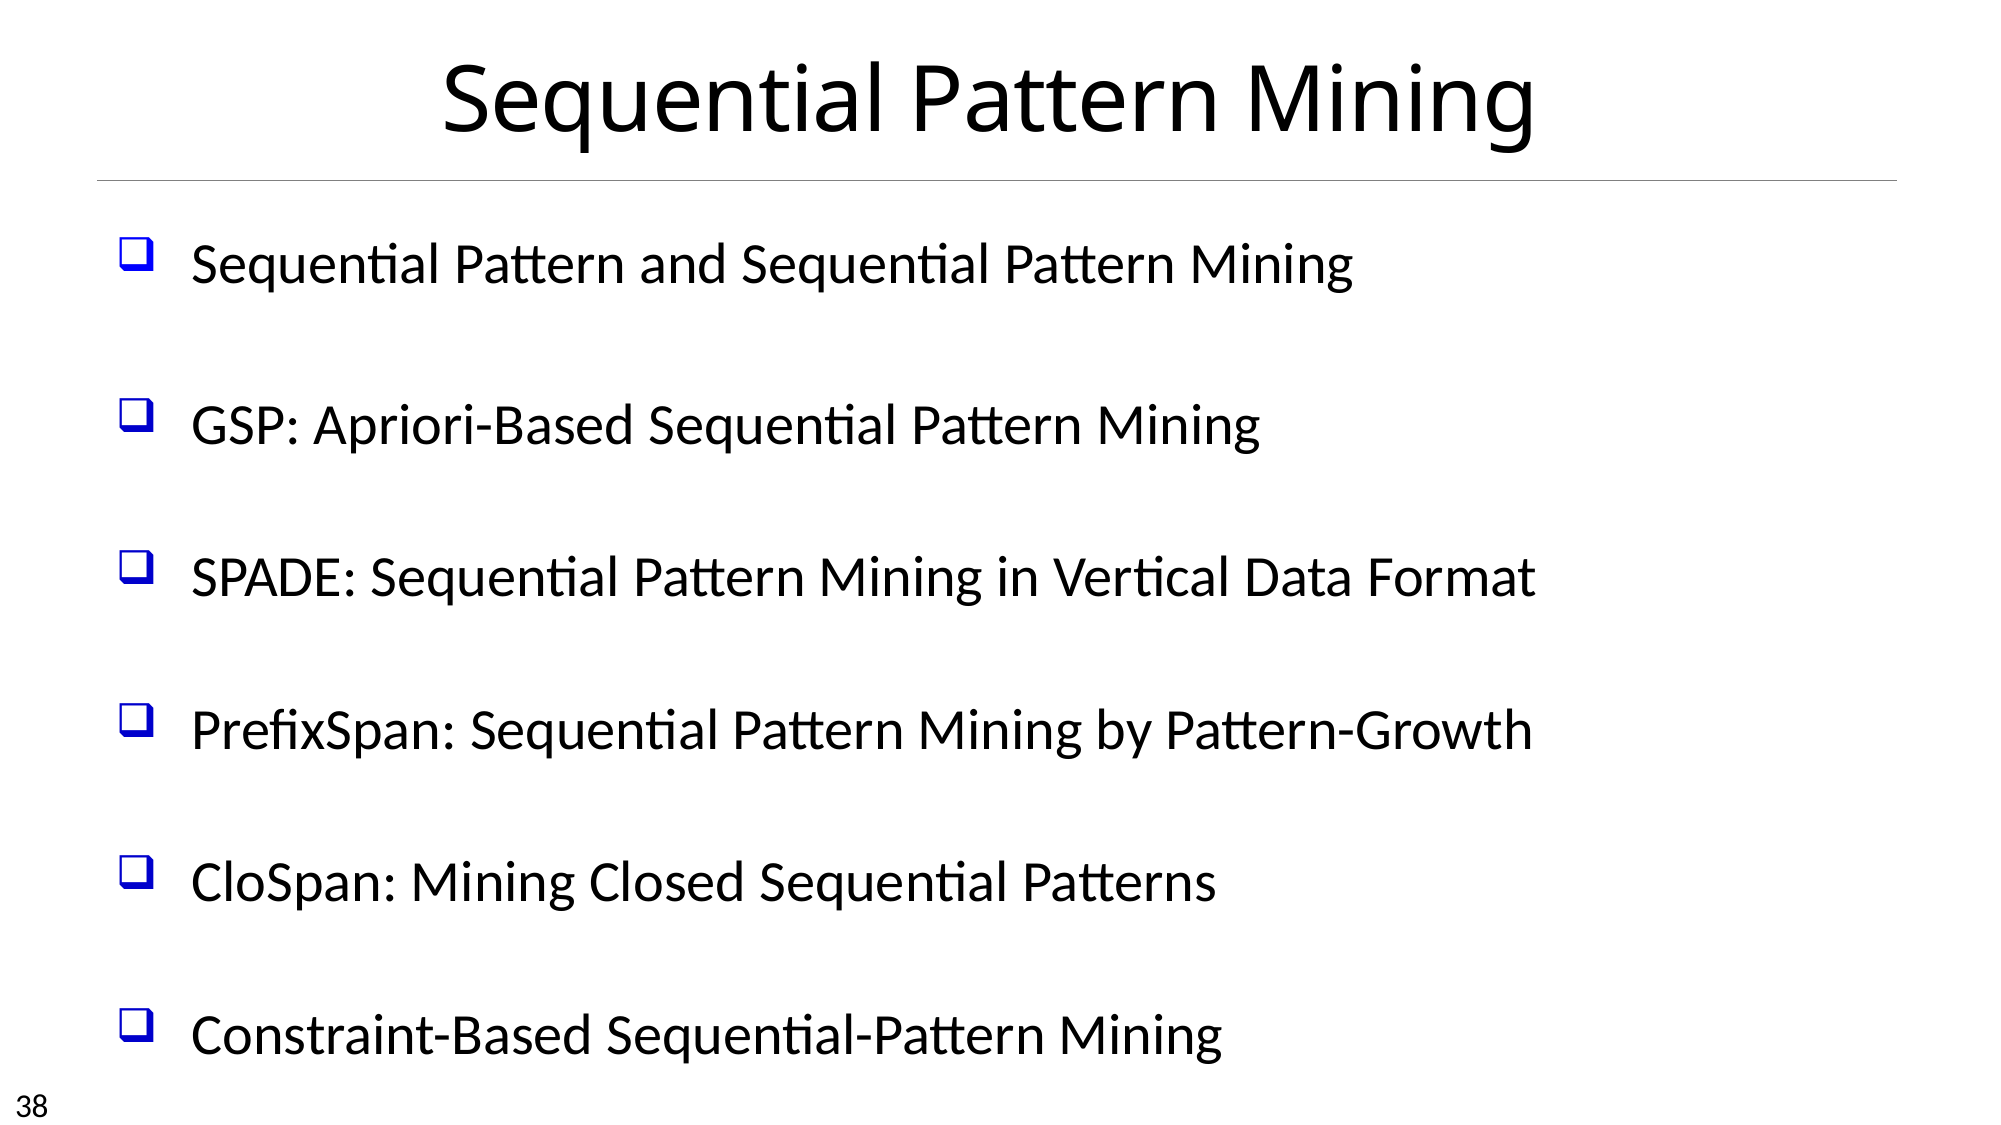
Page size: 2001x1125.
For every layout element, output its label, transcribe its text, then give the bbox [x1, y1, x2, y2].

title Sequential Pattern Mining [57, 36, 1923, 158]
list Sequential Pattern and Sequential Pattern Mining GSP: Apriori-Based Sequential Pattern Mining SPADE: Sequential Pattern Mining in Vertical Data Format PrefixSpan: Sequential Pattern Mining by Pattern-Growth CloSpan: Mining Closed Sequential Patterns Constraint-Based Sequential-Pattern Mining [100, 147, 1914, 1034]
